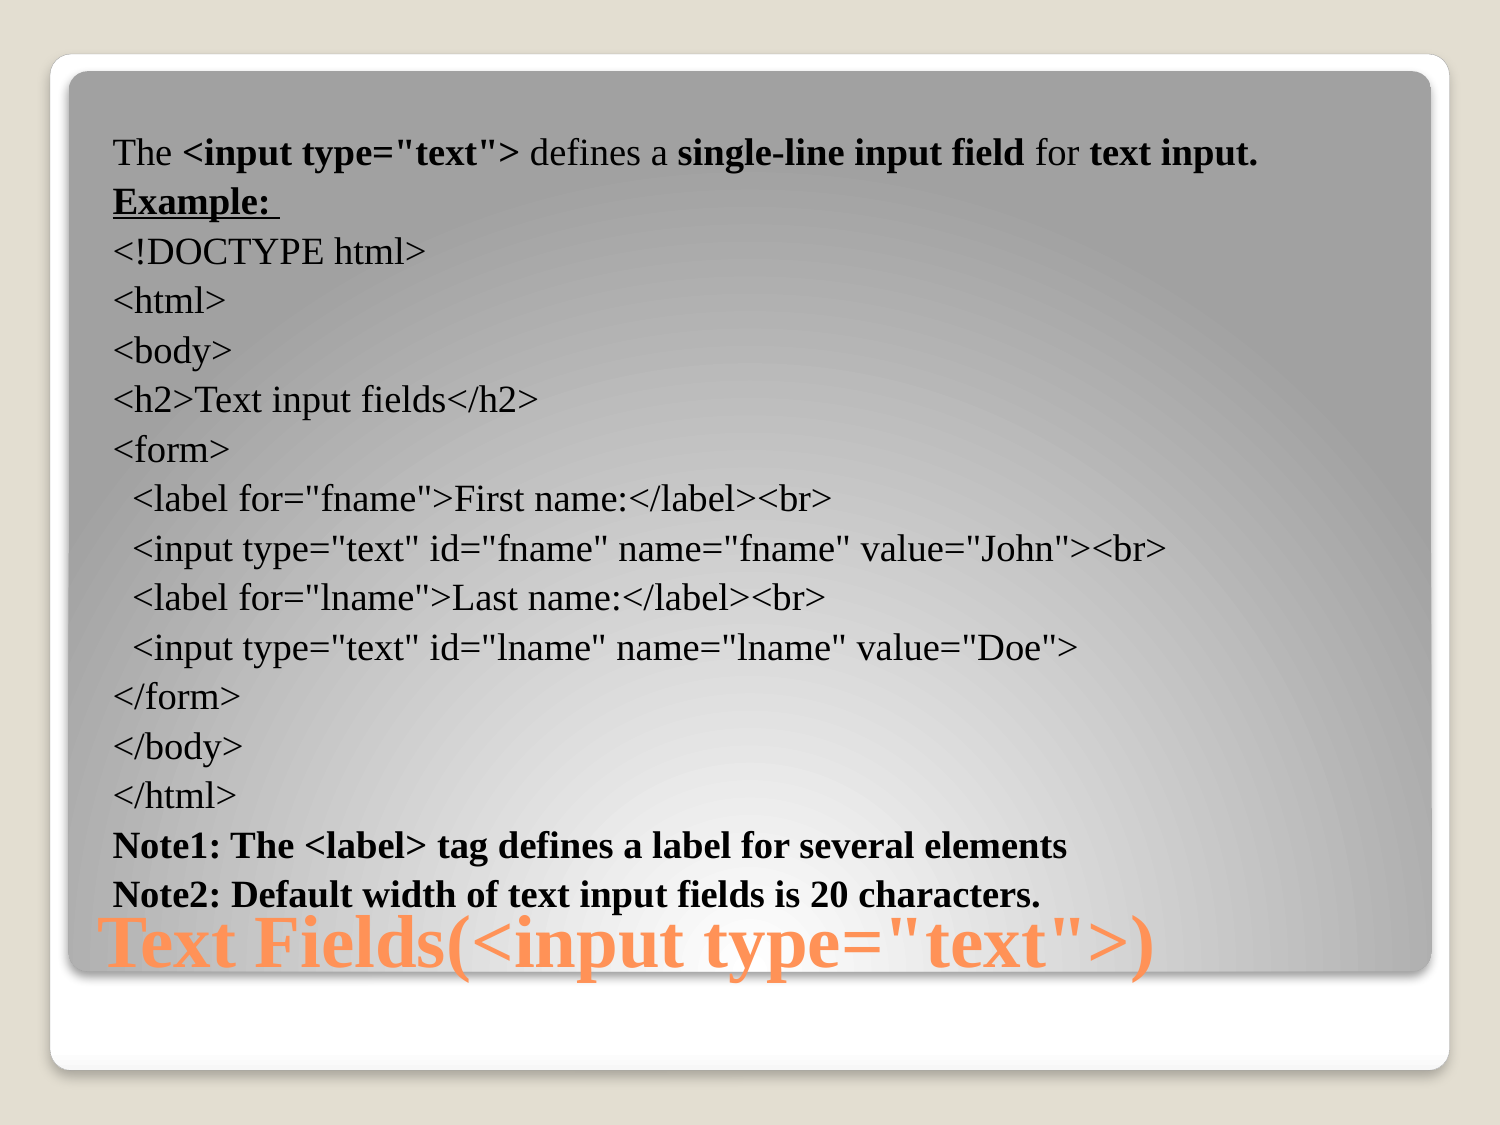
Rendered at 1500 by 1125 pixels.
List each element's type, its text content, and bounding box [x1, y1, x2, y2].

title Text Fields(<input type="text">) [82, 925, 1425, 990]
list The <input type="text"> defines a single-line input field for text input. Example: <!DOCTYPE html> <html> <body> <h2>Text input fields</h2> <form> <label for="fname">First name:</label><br> <input type="text" id="fname" name="fname" value="John"><br> <label for="lname">Last name:</label><br> <input type="text" id="lname" name="lname" value="Doe"> </form> </body> </html> Note1: The <label> tag defines a label for several elements Note2: Default width of text input fields is 20 characters. [82, 62, 1425, 925]
